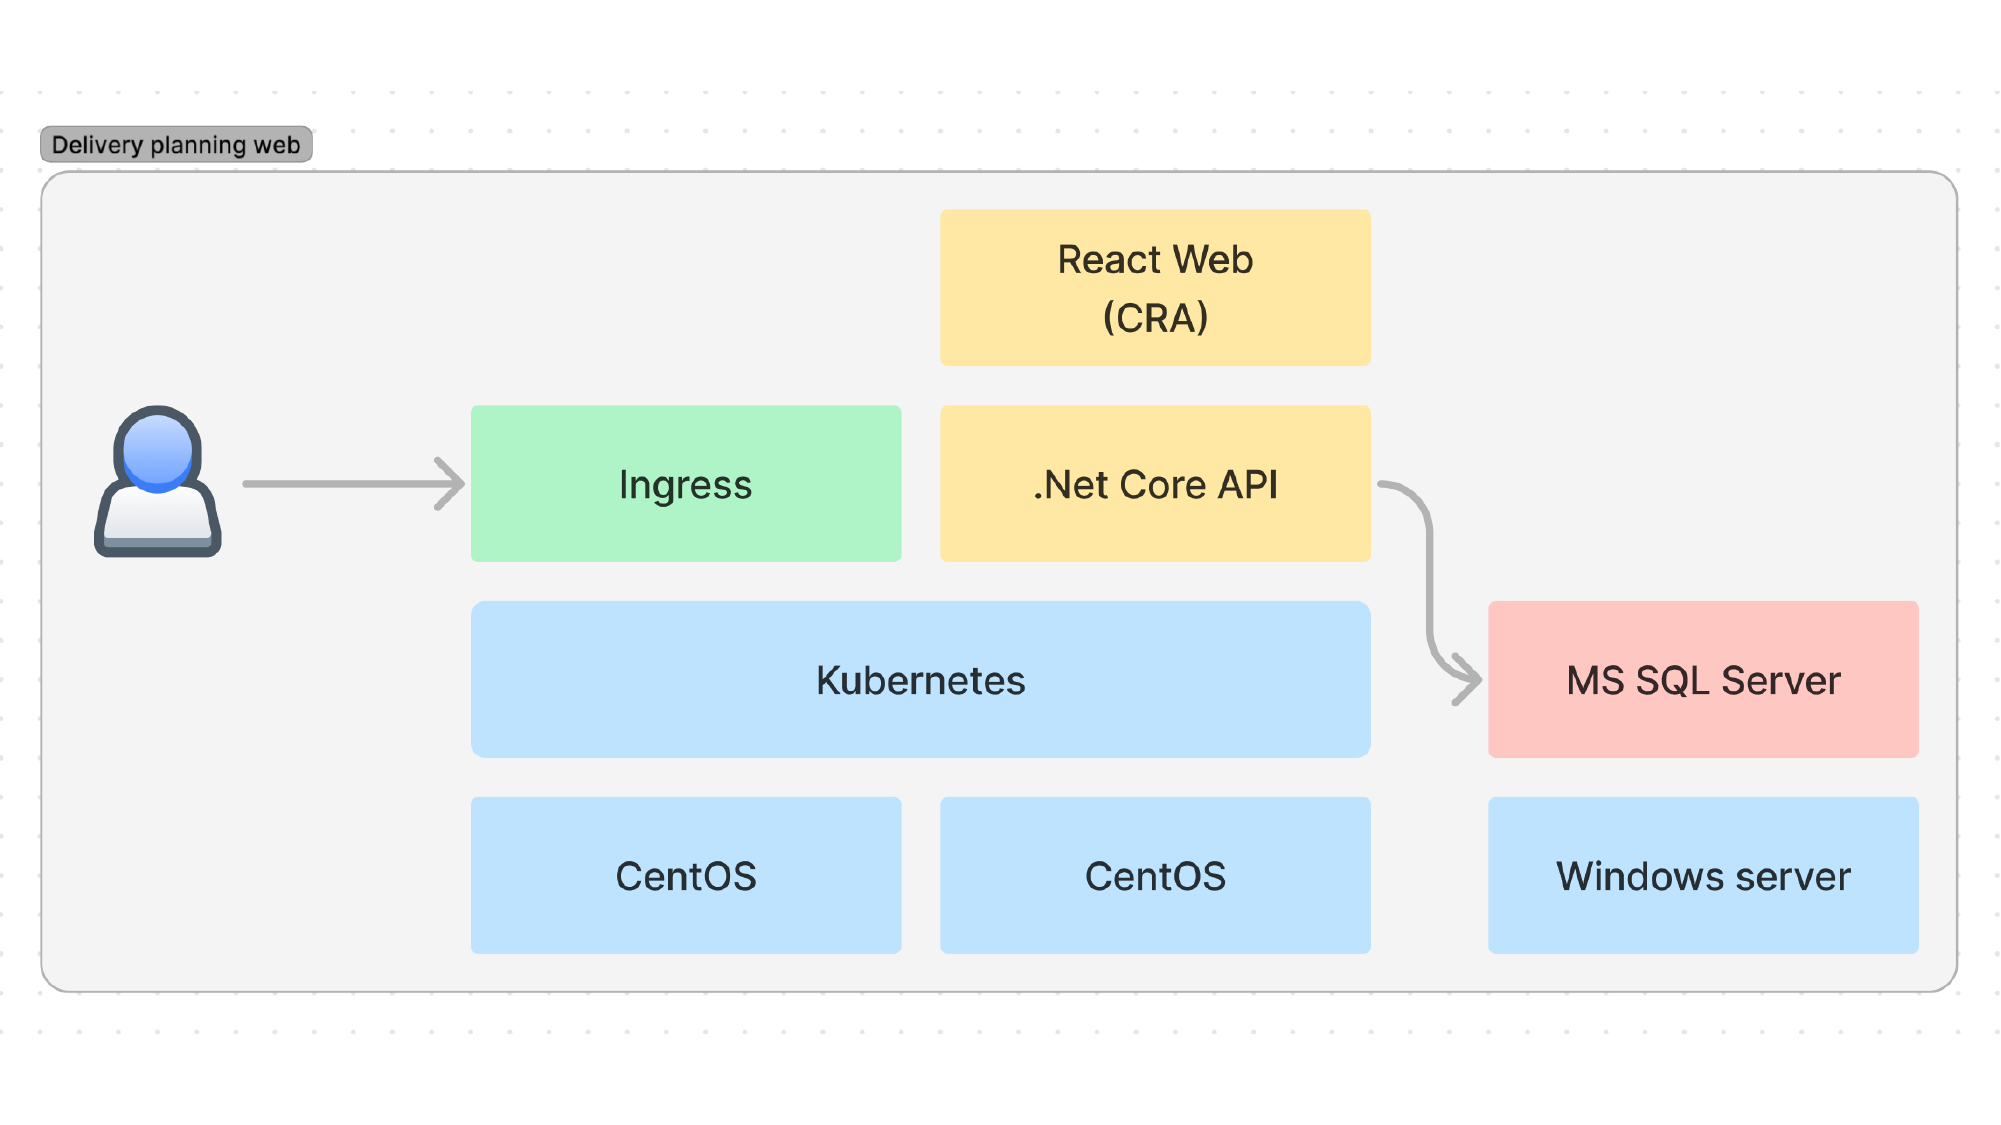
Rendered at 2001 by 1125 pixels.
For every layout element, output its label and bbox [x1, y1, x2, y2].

picture [0, 91, 2000, 1034]
